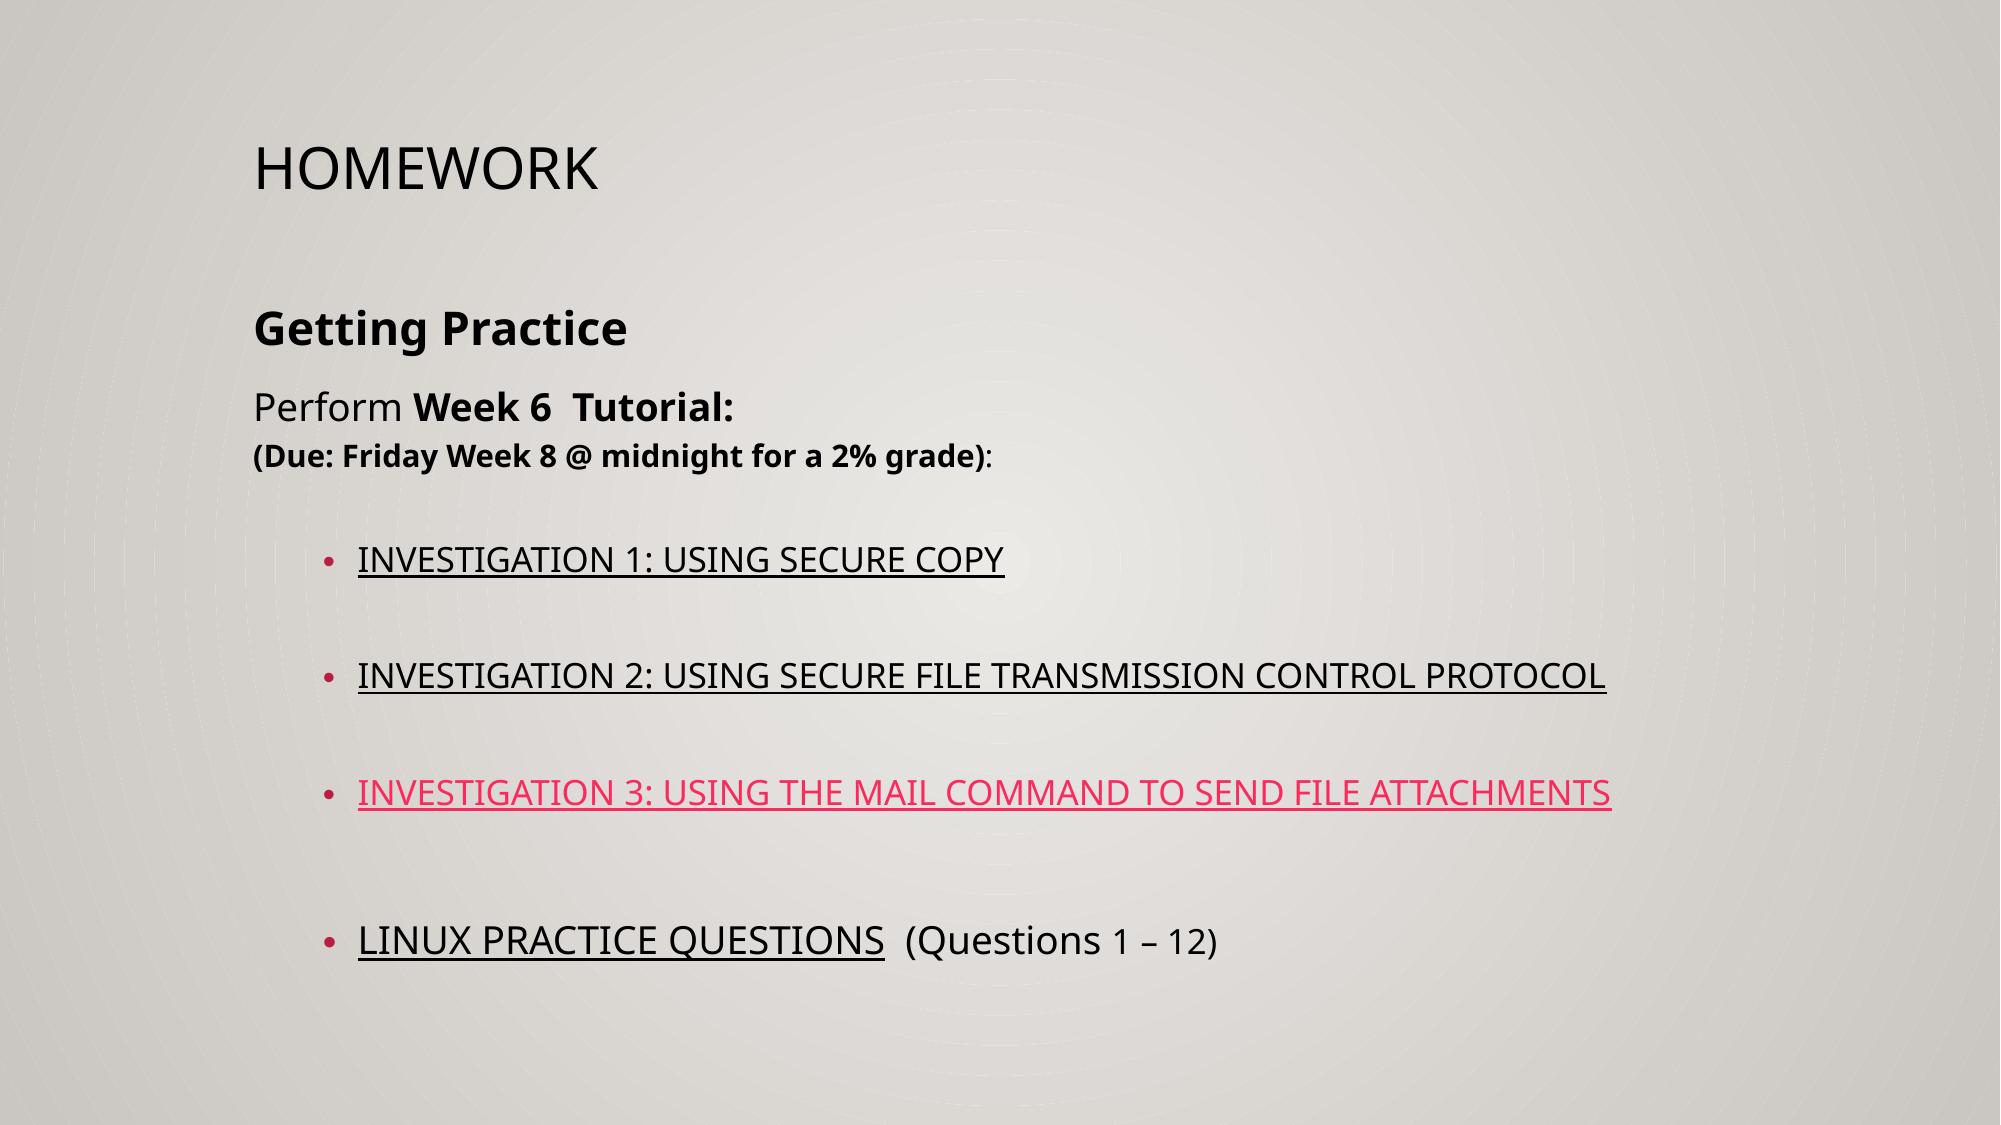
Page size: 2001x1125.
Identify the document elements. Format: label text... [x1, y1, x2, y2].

title HOMEWORK [238, 131, 1814, 279]
list Getting Practice Perform Week 6 Tutorial: (Due: Friday Week 8 @ midnight for a 2% grade): INVESTIGATION 1: USING SECURE COPY INVESTIGATION 2: USING SECURE FILE TRANSMISSION CONTROL PROTOCOL INVESTIGATION 3: USING THE MAIL COMMAND TO SEND FILE ATTACHMENTS LINUX PRACTICE QUESTIONS (Questions 1 – 12) [238, 279, 1901, 1061]
